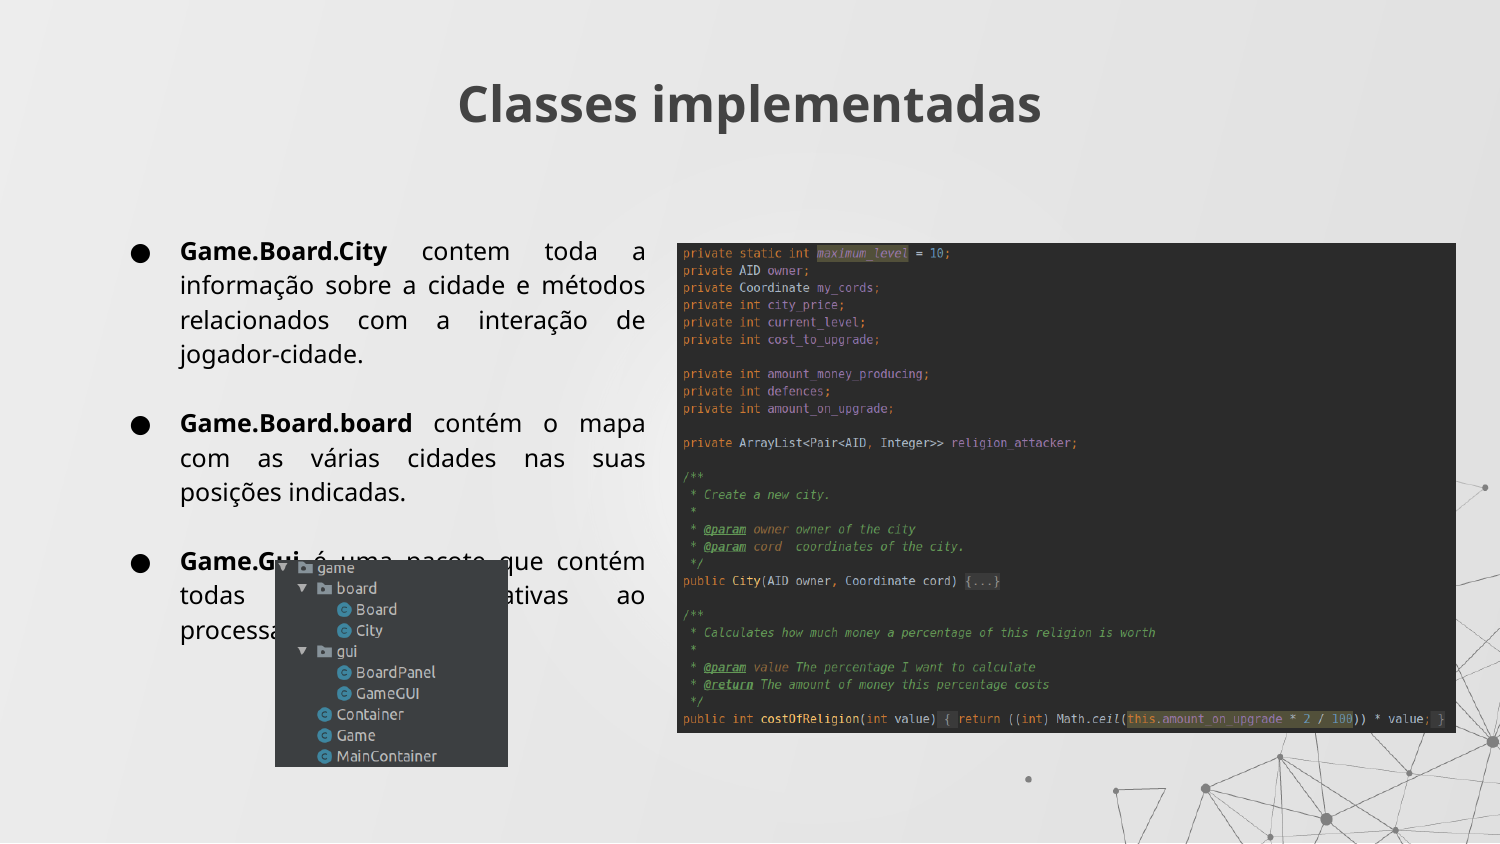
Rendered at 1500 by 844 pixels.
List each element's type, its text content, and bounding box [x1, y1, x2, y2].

title Classes implementadas [322, 57, 1178, 214]
picture [0, 0, 1500, 844]
list Game.Board.City contem toda a informação sobre a cidade e métodos relacionados com a interação de jogador-cidade. Game.Board.board contém o mapa com as várias cidades nas suas posições indicadas. Game.Gui é uma pacote que contém todas as class relativas ao processamento da GUI. [89, 216, 662, 760]
